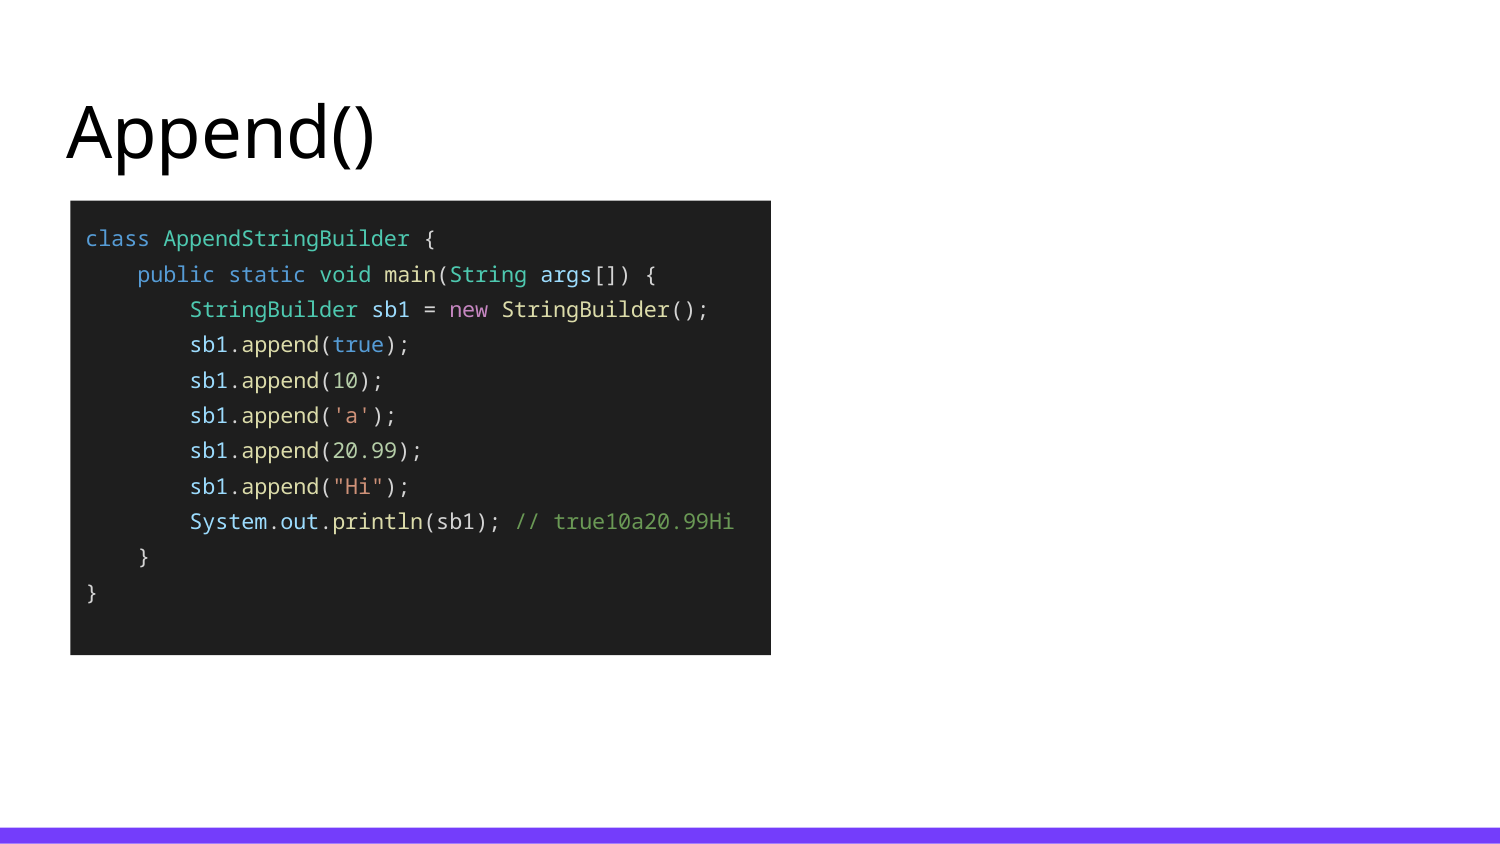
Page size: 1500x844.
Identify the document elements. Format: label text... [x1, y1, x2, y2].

title Append() [51, 51, 1449, 189]
text_box class AppendStringBuilder { public static void main(String args[]) { StringBuilder sb1 = new StringBuilder(); sb1.append(true); sb1.append(10); sb1.append('a'); sb1.append(20.99); sb1.append("Hi"); System.out.println(sb1); // true10a20.99Hi } } [70, 200, 771, 656]
